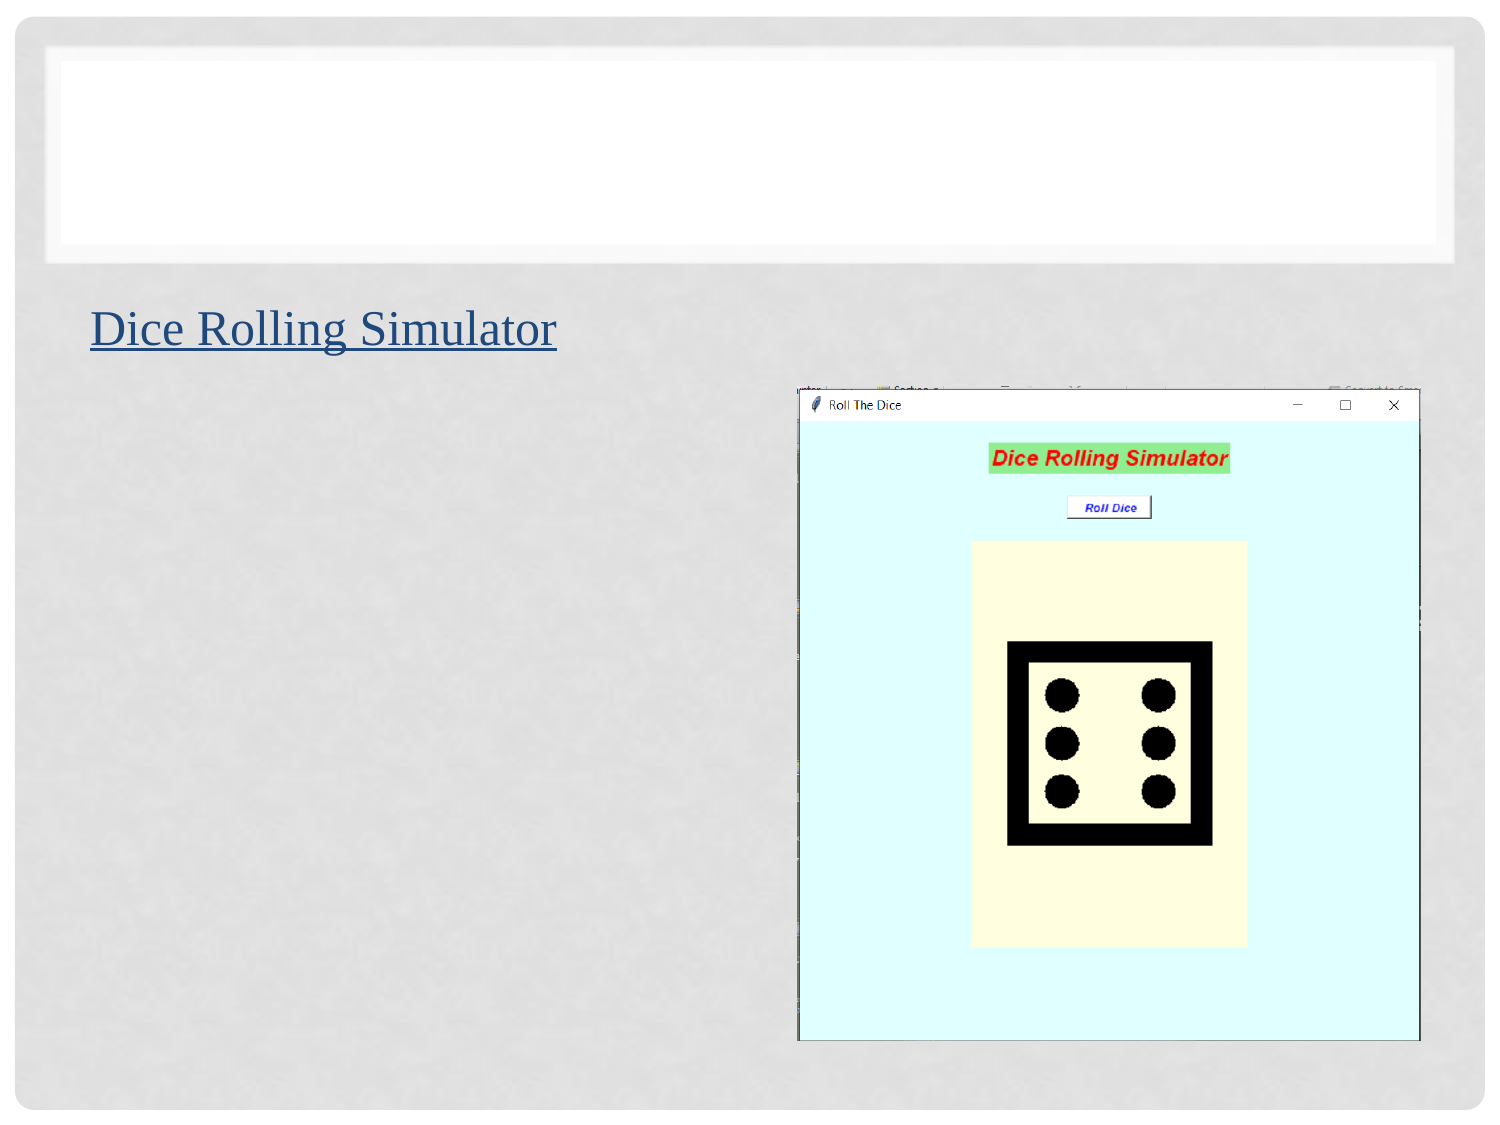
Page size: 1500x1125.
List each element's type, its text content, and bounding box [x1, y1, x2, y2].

list Dice Rolling Simulator [75, 287, 1425, 1005]
picture [796, 386, 1421, 1041]
